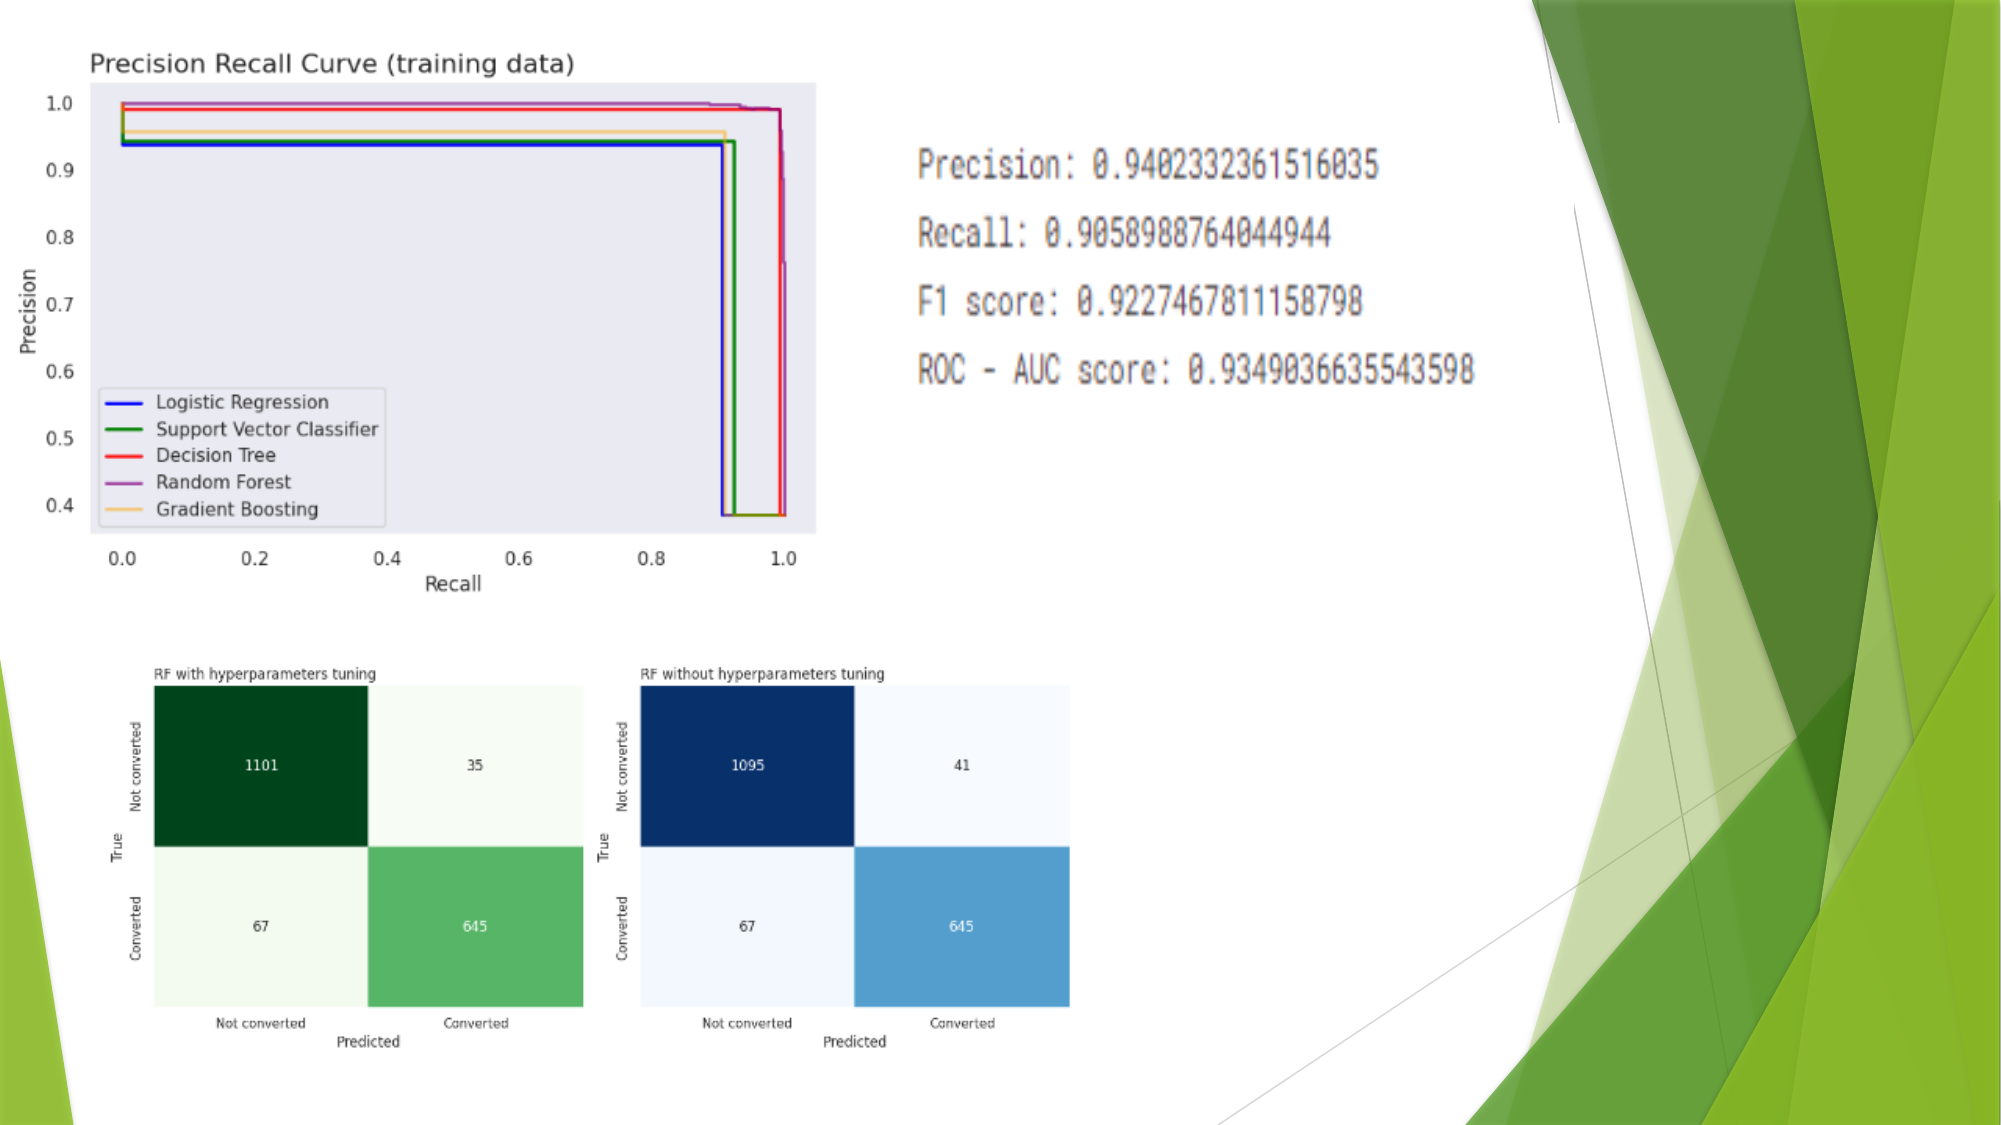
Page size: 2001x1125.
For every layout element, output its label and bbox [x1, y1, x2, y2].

picture [0, 36, 854, 611]
picture [910, 122, 1575, 461]
picture [93, 646, 1107, 1066]
